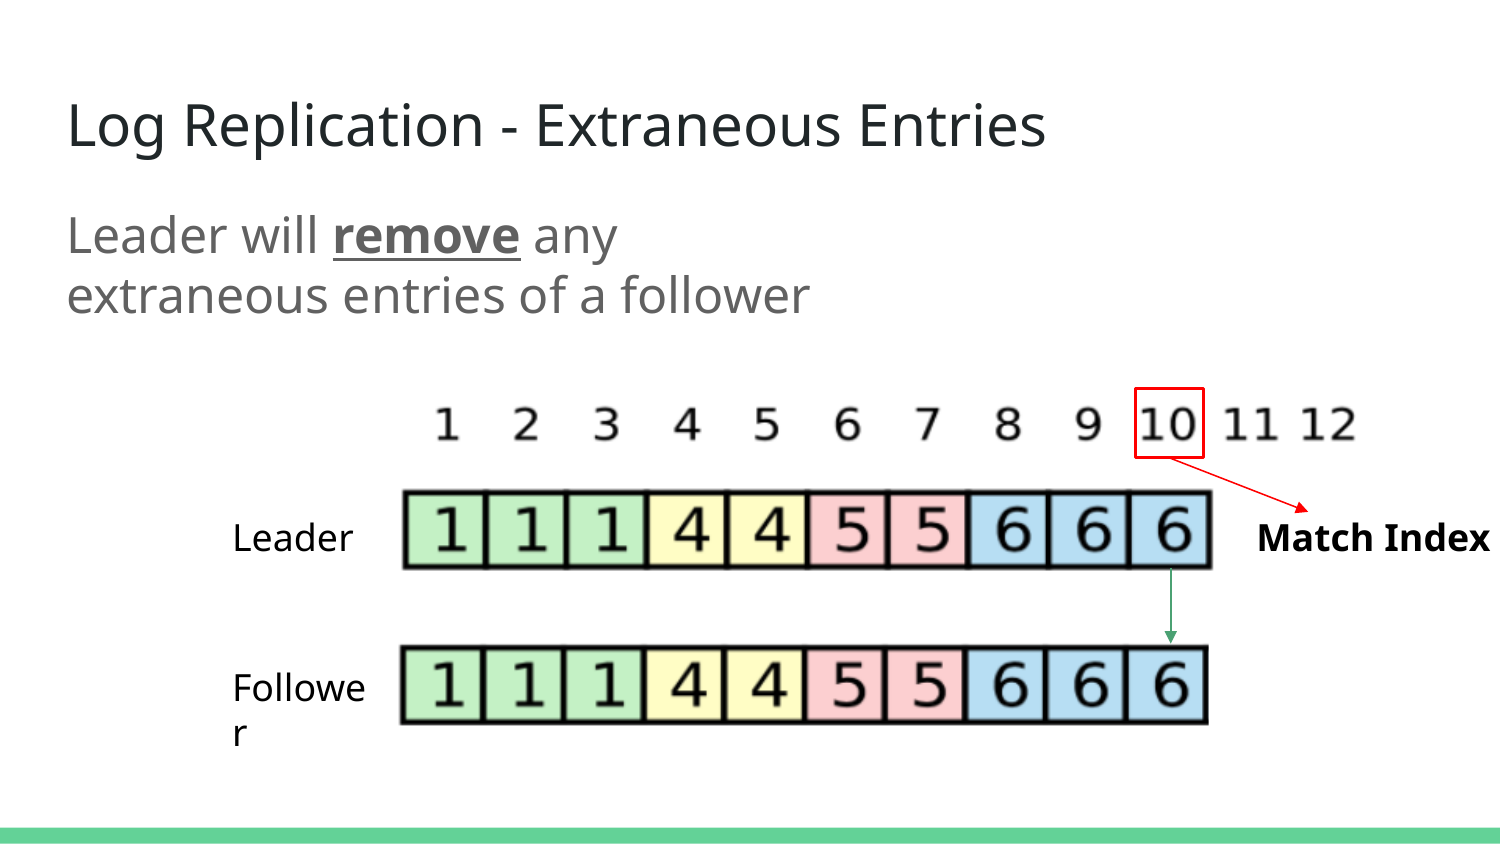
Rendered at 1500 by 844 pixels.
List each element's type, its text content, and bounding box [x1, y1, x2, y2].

list Leader will remove any extraneous entries of a follower [51, 189, 851, 750]
title Log Replication - Extraneous Entries [51, 72, 1449, 167]
picture [376, 623, 1312, 743]
text_box Leader [217, 498, 359, 568]
text_box Follower [217, 648, 371, 718]
text_box Match Index [1392, 498, 1500, 582]
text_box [1169, 457, 1309, 513]
picture [364, 385, 1387, 596]
